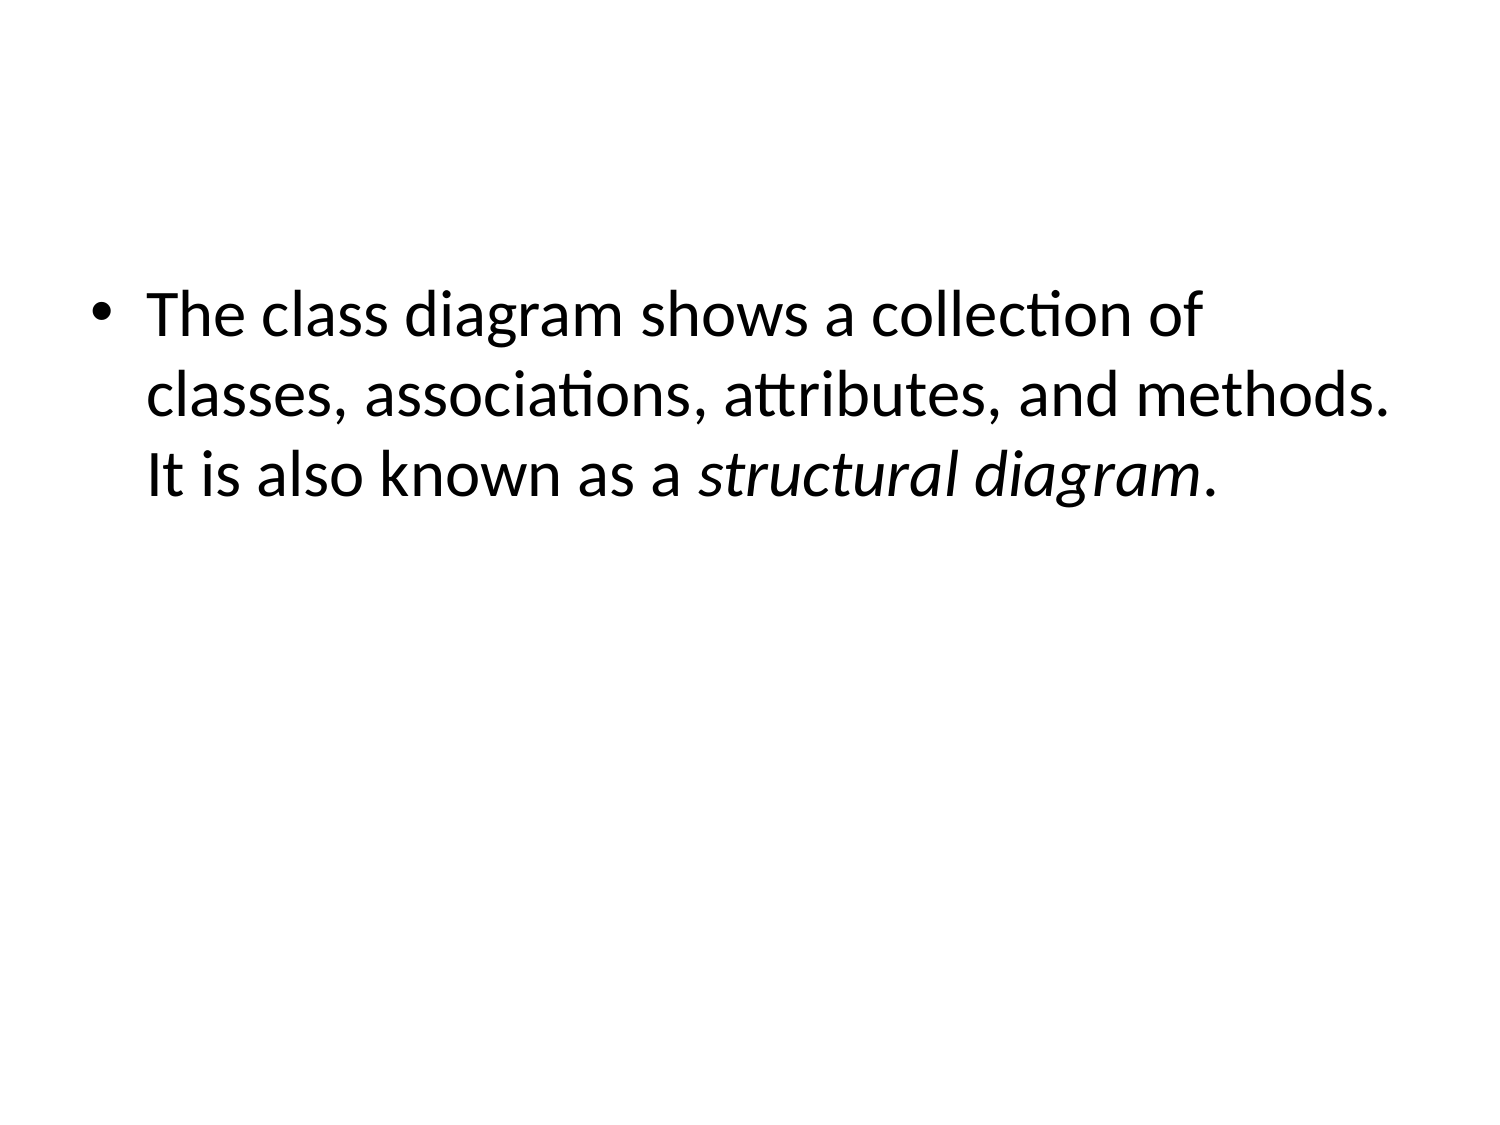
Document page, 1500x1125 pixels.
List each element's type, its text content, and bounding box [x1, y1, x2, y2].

list The class diagram shows a collection of classes, associations, attributes, and methods. It is also known as a structural diagram. [75, 262, 1425, 1005]
